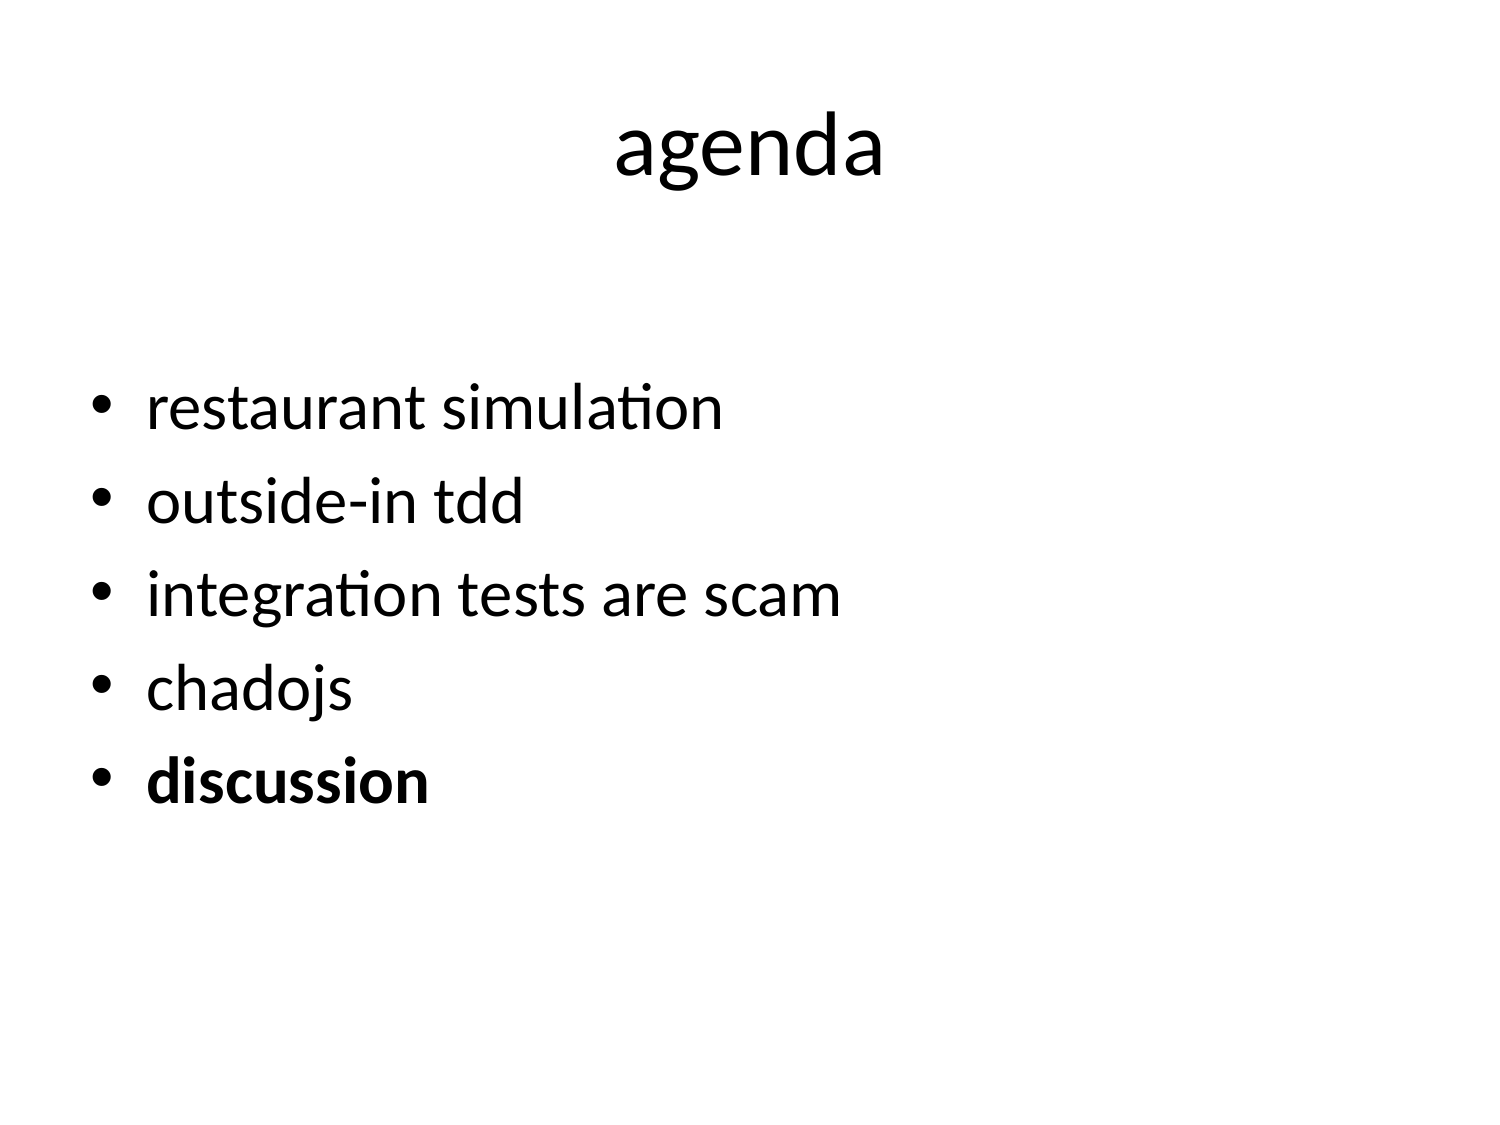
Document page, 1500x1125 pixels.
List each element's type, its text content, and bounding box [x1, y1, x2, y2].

list restaurant simulation outside-in tdd integration tests are scam chadojs discussion [75, 262, 1425, 1005]
title agenda [75, 45, 1425, 233]
